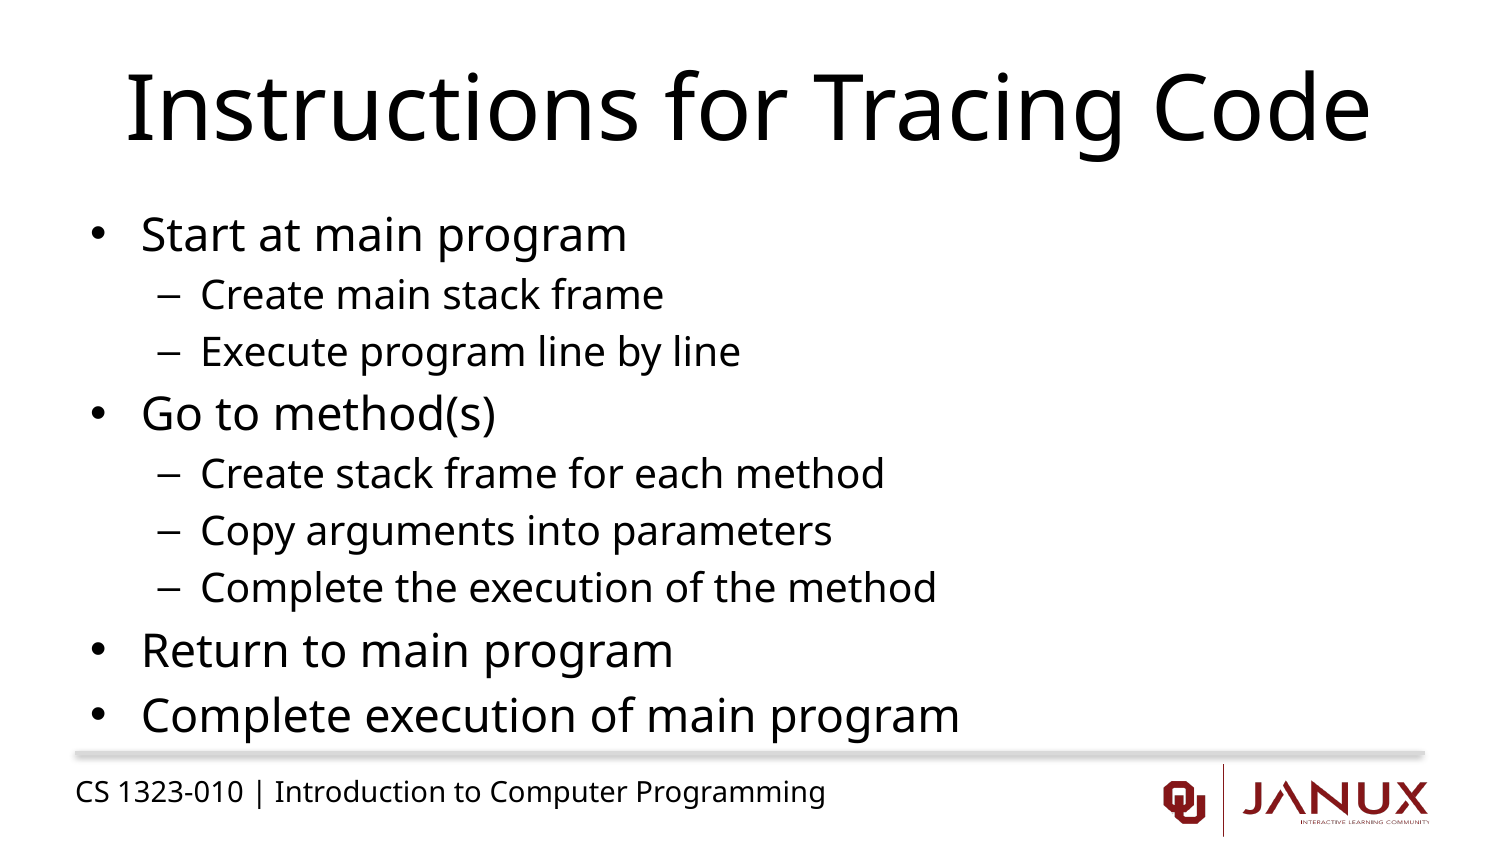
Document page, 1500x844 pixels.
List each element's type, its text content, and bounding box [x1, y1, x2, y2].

title Instructions for Tracing Code [75, 33, 1425, 175]
list Start at main program Create main stack frame Execute program line by line Go to method(s) Create stack frame for each method Copy arguments into parameters Complete the execution of the method Return to main program Complete execution of main program [75, 196, 1425, 754]
